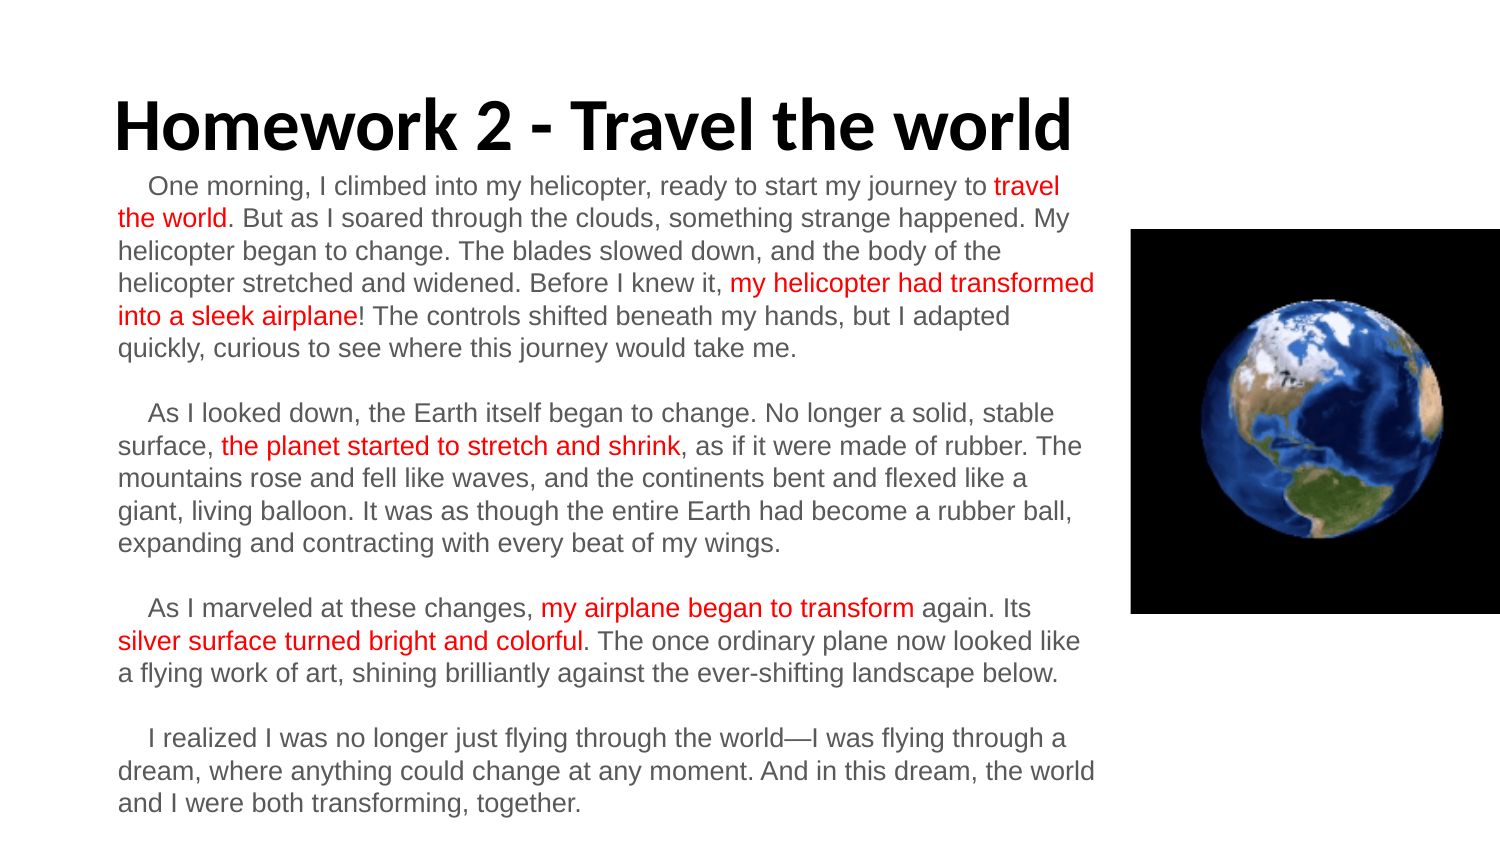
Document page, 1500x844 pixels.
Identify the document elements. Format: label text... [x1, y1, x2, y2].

text_box Homework 2 - Travel the world [103, 44, 1397, 208]
picture [1130, 229, 1500, 614]
text_box One morning, I climbed into my helicopter, ready to start my journey to travel the world. But as I soared through the clouds, something strange happened. My helicopter began to change. The blades slowed down, and the body of the helicopter stretched and widened. Before I knew it, my helicopter had transformed into a sleek airplane! The controls shifted beneath my hands, but I adapted quickly, curious to see where this journey would take me. As I looked down, the Earth itself began to change. No longer a solid, stable surface, the planet started to stretch and shrink, as if it were made of rubber. The mountains rose and fell like waves, and the continents bent and flexed like a giant, living balloon. It was as though the entire Earth had become a rubber ball, expanding and contracting with every beat of my wings. As I marveled at these changes, my airplane began to transform again. Its silver surface turned bright and colorful. The once ordinary plane now looked like a flying work of art, shining brilliantly against the ever-shifting landscape below. I realized I was no longer just flying through the world—I was flying through a dream, where anything could change at any moment. And in this dream, the world and I were both transforming, together. [103, 161, 1110, 826]
